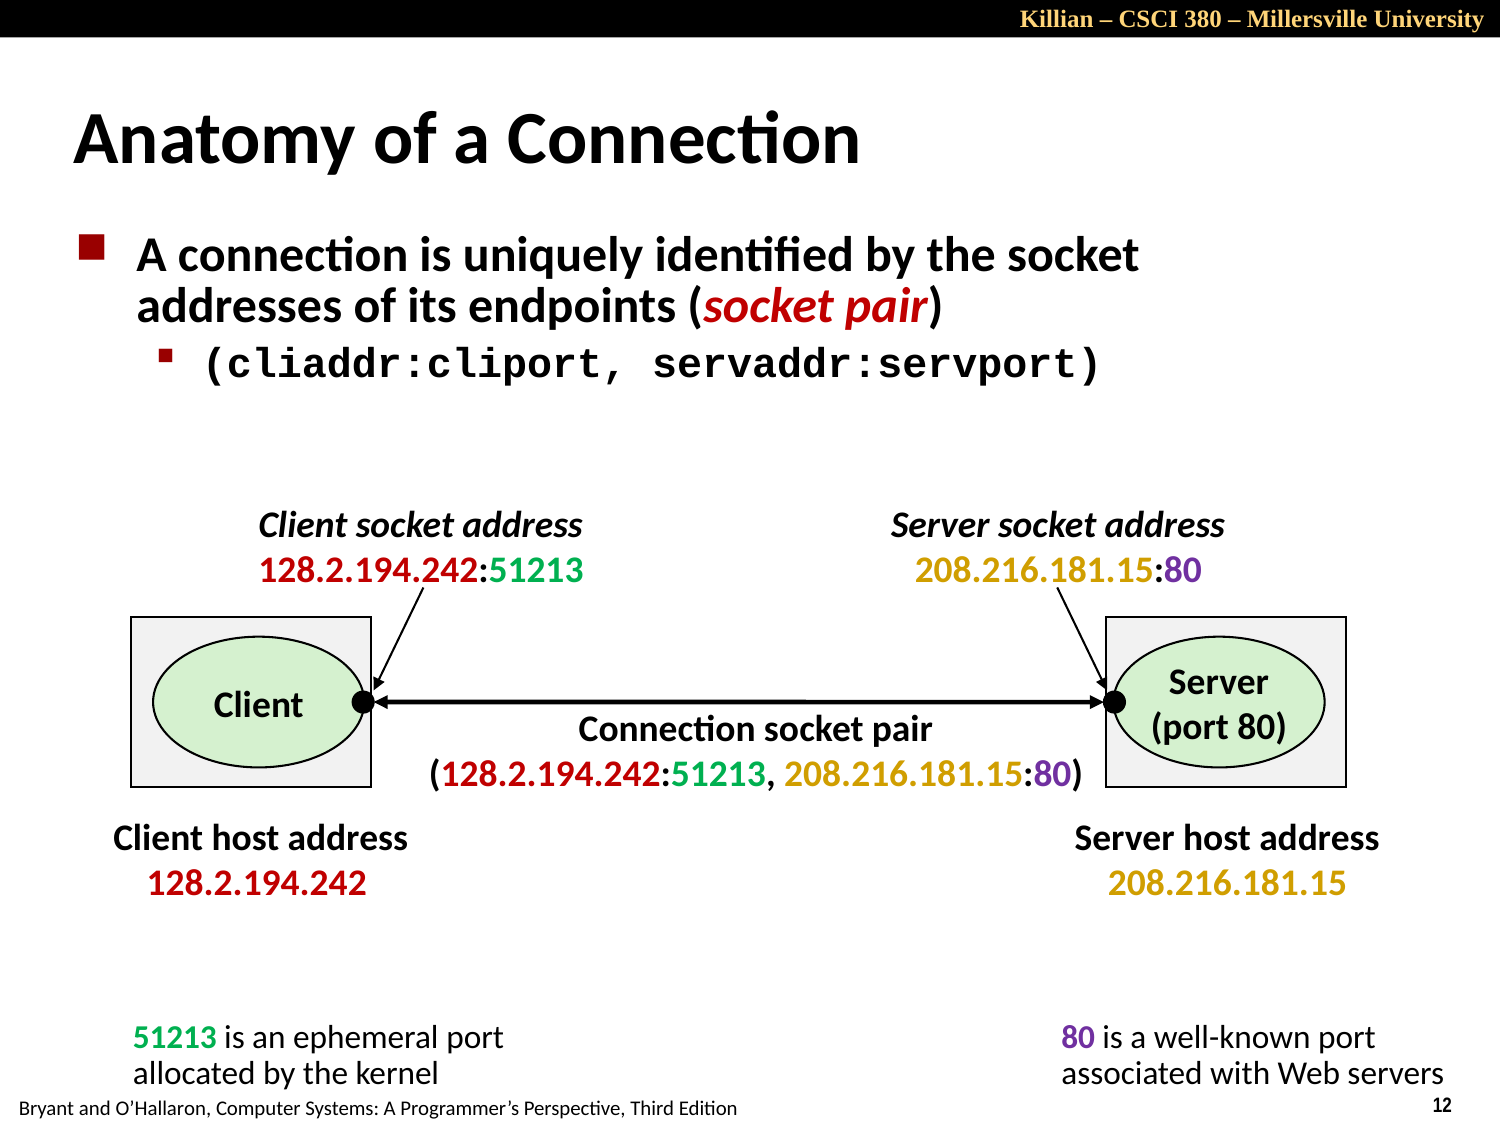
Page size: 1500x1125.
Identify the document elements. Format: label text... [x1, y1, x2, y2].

text_box Client host address 128.2.194.242 [98, 805, 424, 910]
text_box Client socket address 128.2.194.242:51213 [243, 492, 599, 598]
text_box [374, 695, 1103, 709]
text_box Client [153, 636, 363, 768]
text_box [352, 691, 374, 713]
text_box Connection socket pair (128.2.194.242:51213, 208.216.181.15:80) [414, 703, 1099, 802]
text_box Server (port 80) [1115, 636, 1325, 768]
text_box Server host address 208.216.181.15 [1059, 805, 1395, 910]
text_box [1103, 691, 1126, 713]
text_box [130, 617, 371, 787]
text_box [1105, 617, 1346, 787]
text_box Server socket address 208.216.181.15:80 [846, 492, 1271, 598]
list A connection is uniquely identified by the socket addresses of its endpoints (socket pair) (cliaddr:cliport, servaddr:servport) [64, 223, 1361, 413]
text_box [373, 587, 424, 691]
text_box 80 is a well-known port associated with Web servers [1046, 1012, 1460, 1099]
text_box Connection socket pair (128.2.194.242:51213, 208.216.181.15:80) [414, 696, 1091, 702]
text_box [1057, 587, 1108, 691]
title Anatomy of a Connection [58, 71, 1305, 197]
text_box 51213 is an ephemeral port allocated by the kernel [118, 1012, 527, 1099]
